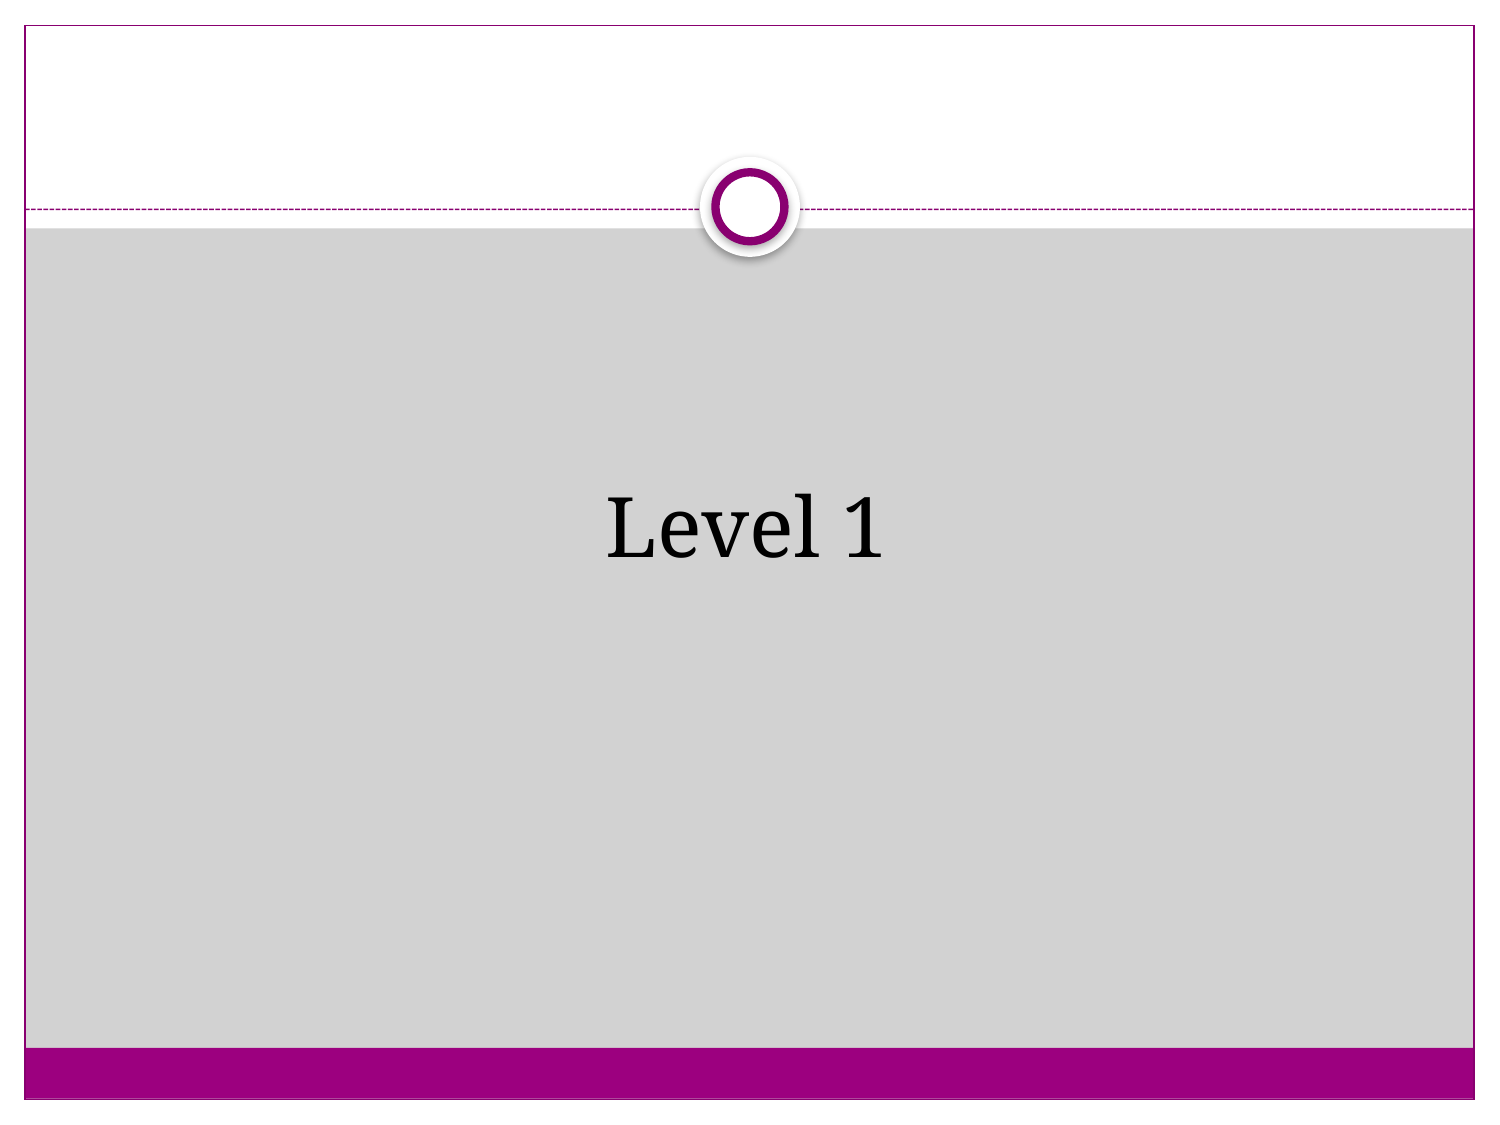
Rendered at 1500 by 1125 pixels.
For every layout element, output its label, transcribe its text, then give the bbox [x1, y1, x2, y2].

list Level 1 [49, 250, 1445, 1001]
